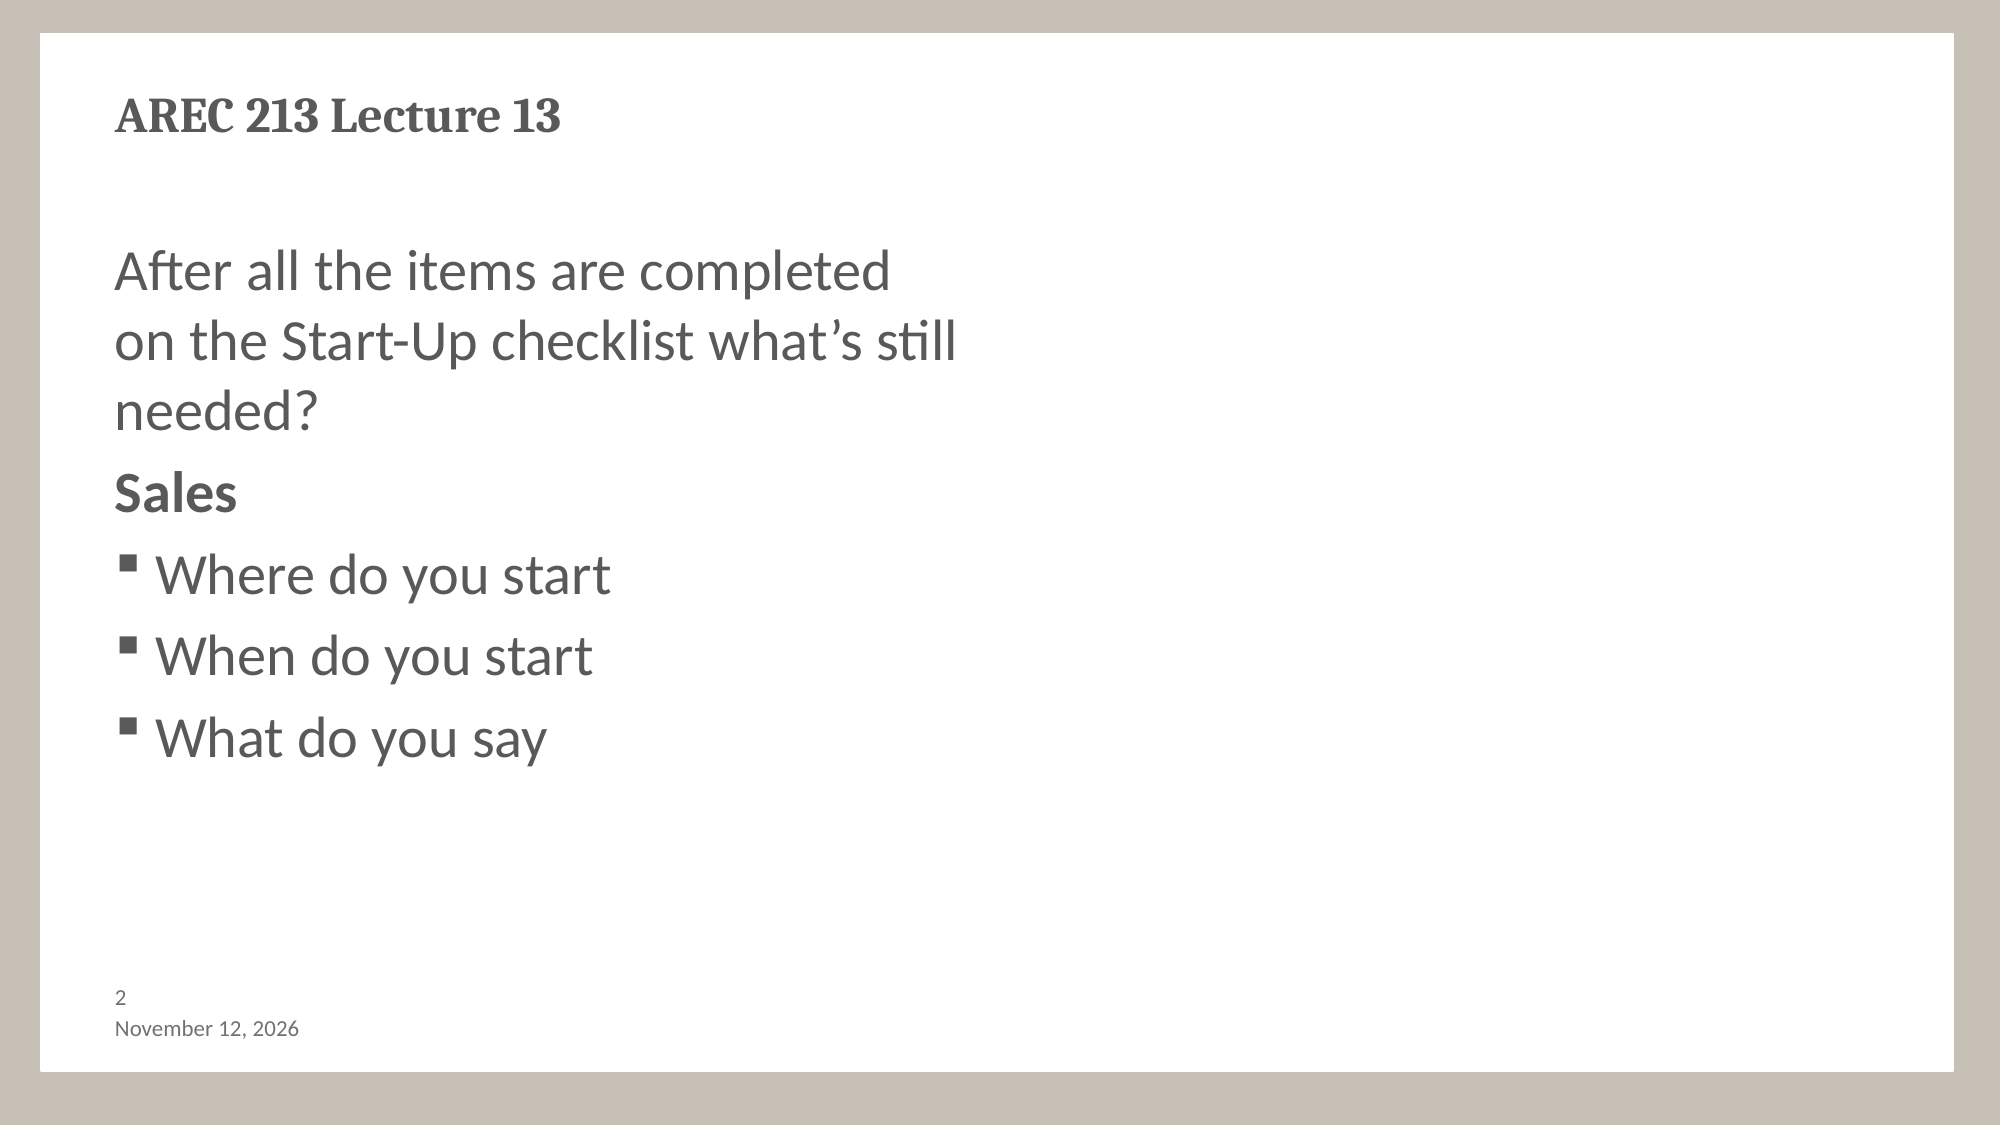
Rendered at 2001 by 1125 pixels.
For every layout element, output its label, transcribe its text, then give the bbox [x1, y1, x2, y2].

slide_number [99, 1012, 500, 1043]
slide_number 1 [99, 982, 180, 1013]
title AREC 213 Lecture 13 [99, 75, 1900, 188]
list After all the items are completed on the Start-Up checklist what’s still needed? Sales Where do you start When do you start What do you say [99, 224, 976, 938]
text_box [41, 33, 1953, 1072]
